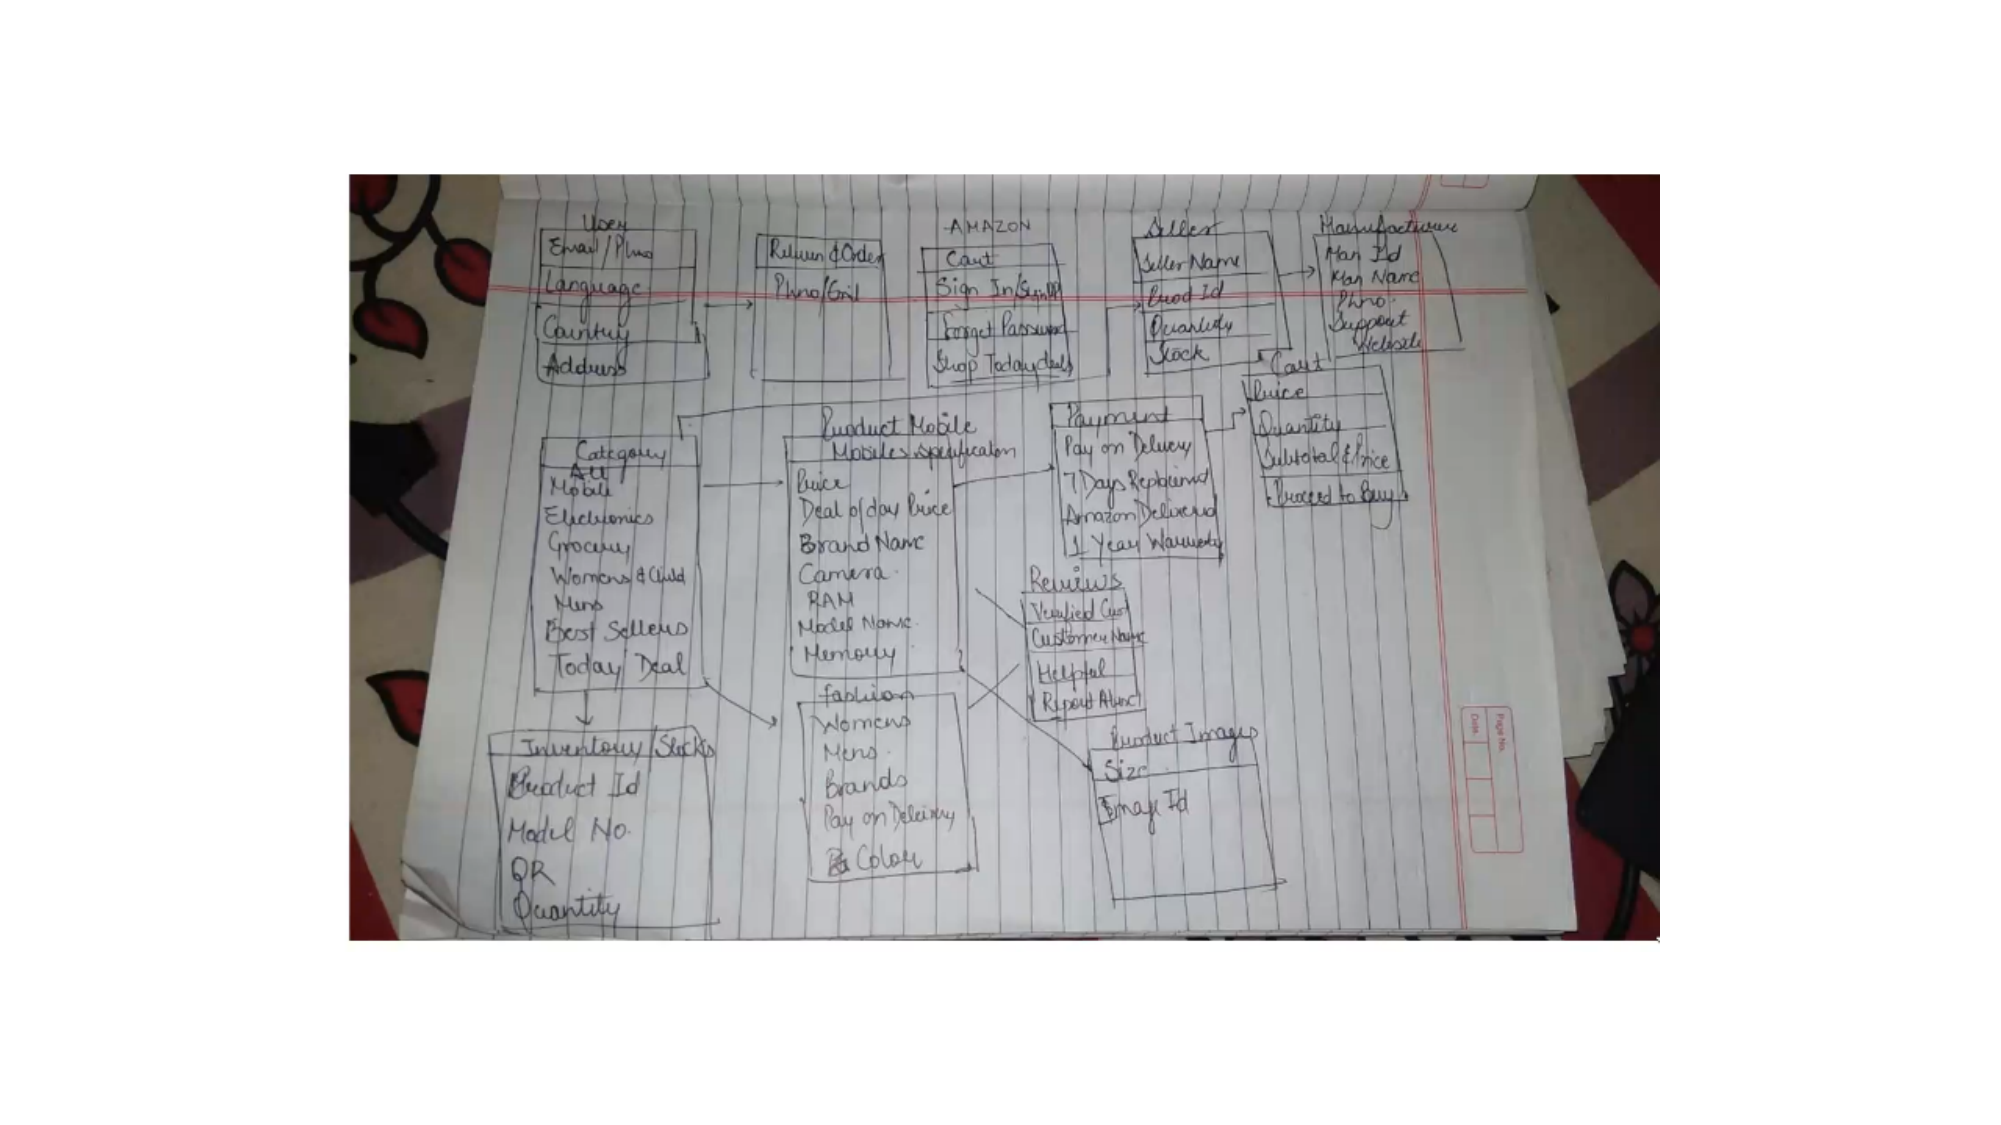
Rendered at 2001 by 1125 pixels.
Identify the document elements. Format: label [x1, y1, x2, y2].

picture [340, 173, 1660, 952]
